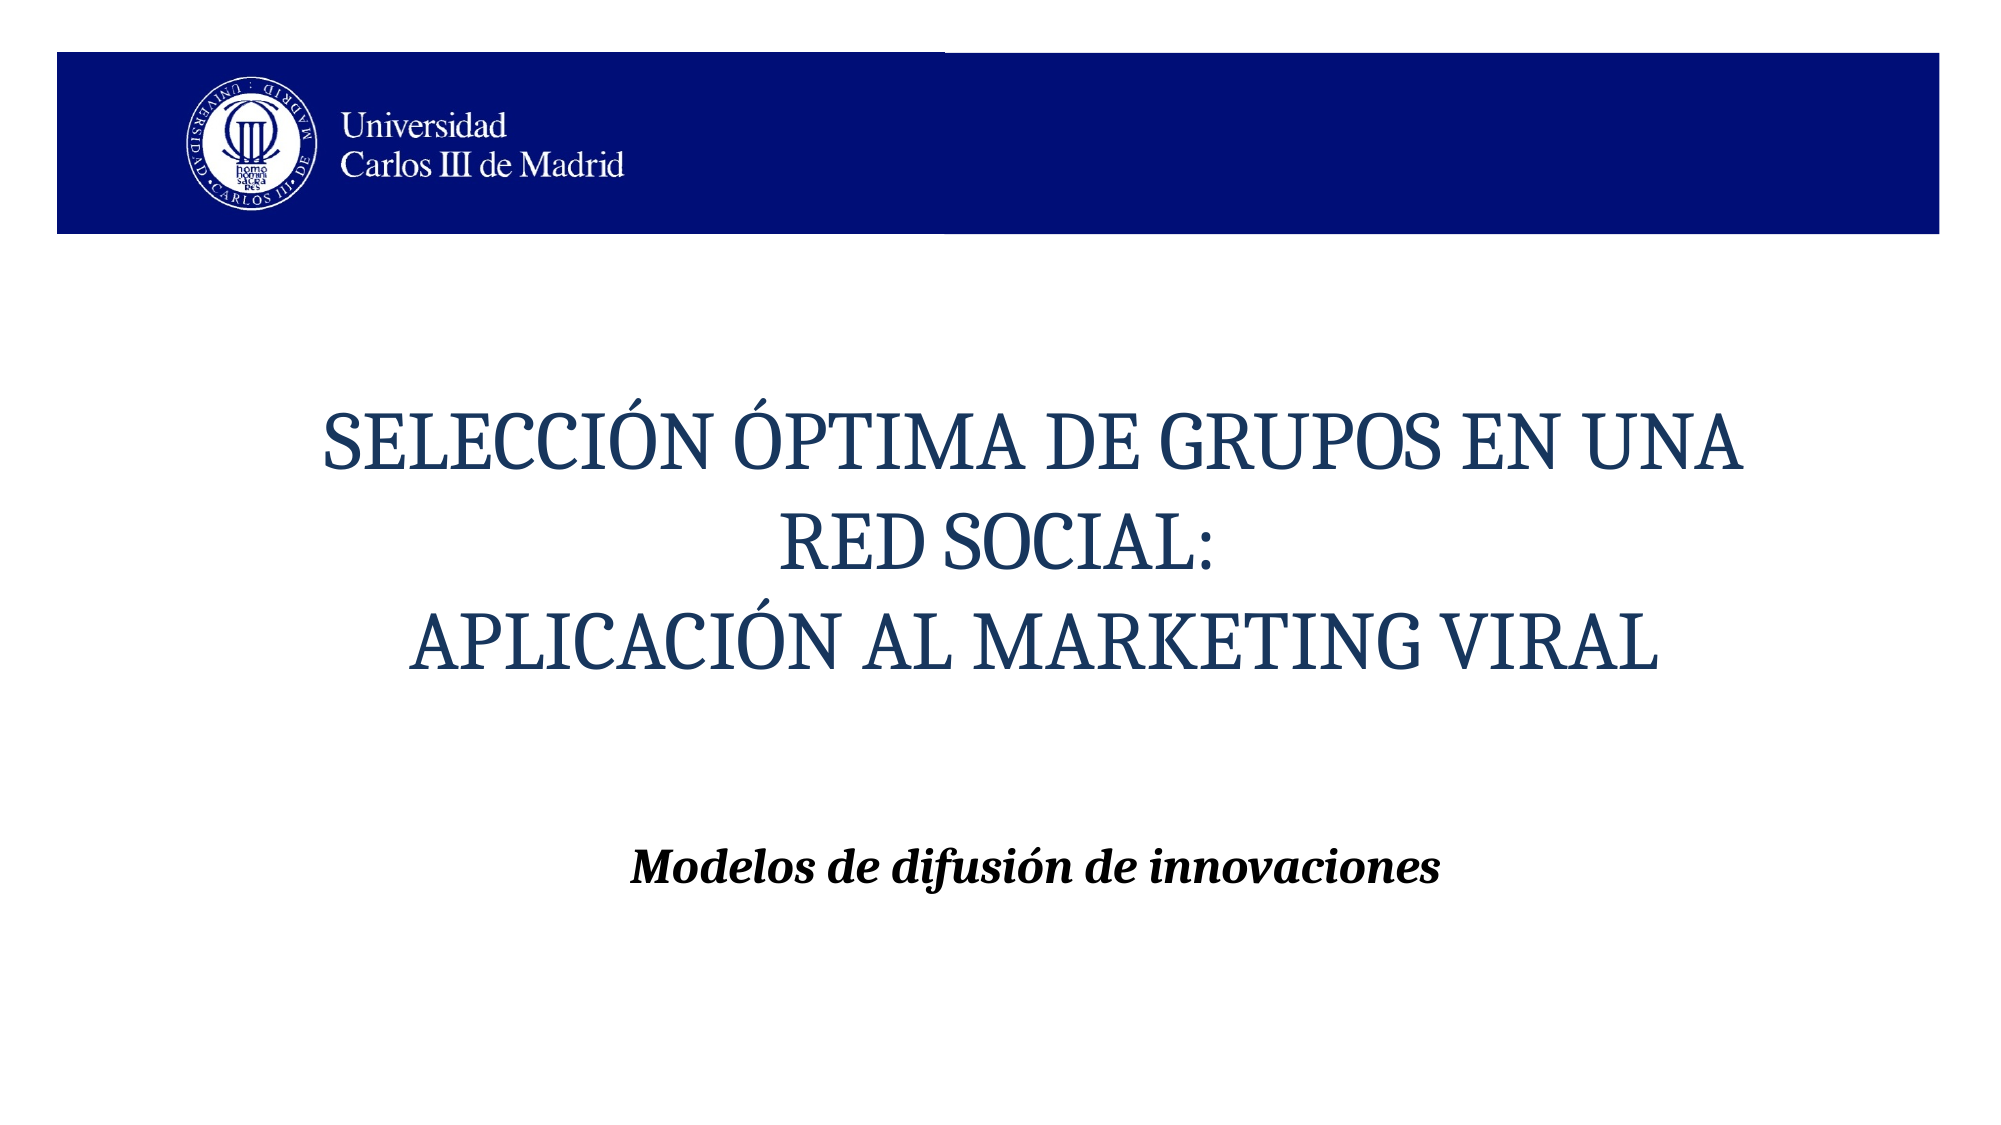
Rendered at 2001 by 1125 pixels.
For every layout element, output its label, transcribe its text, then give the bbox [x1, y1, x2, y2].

text_box SELECCIÓN ÓPTIMA DE GRUPOS EN UNA RED SOCIAL: APLICACIÓN AL MARKETING VIRAL [188, 378, 1808, 694]
picture [57, 52, 945, 235]
text_box [945, 52, 1941, 235]
text_box Modelos de difusión de innovaciones [541, 826, 1488, 901]
